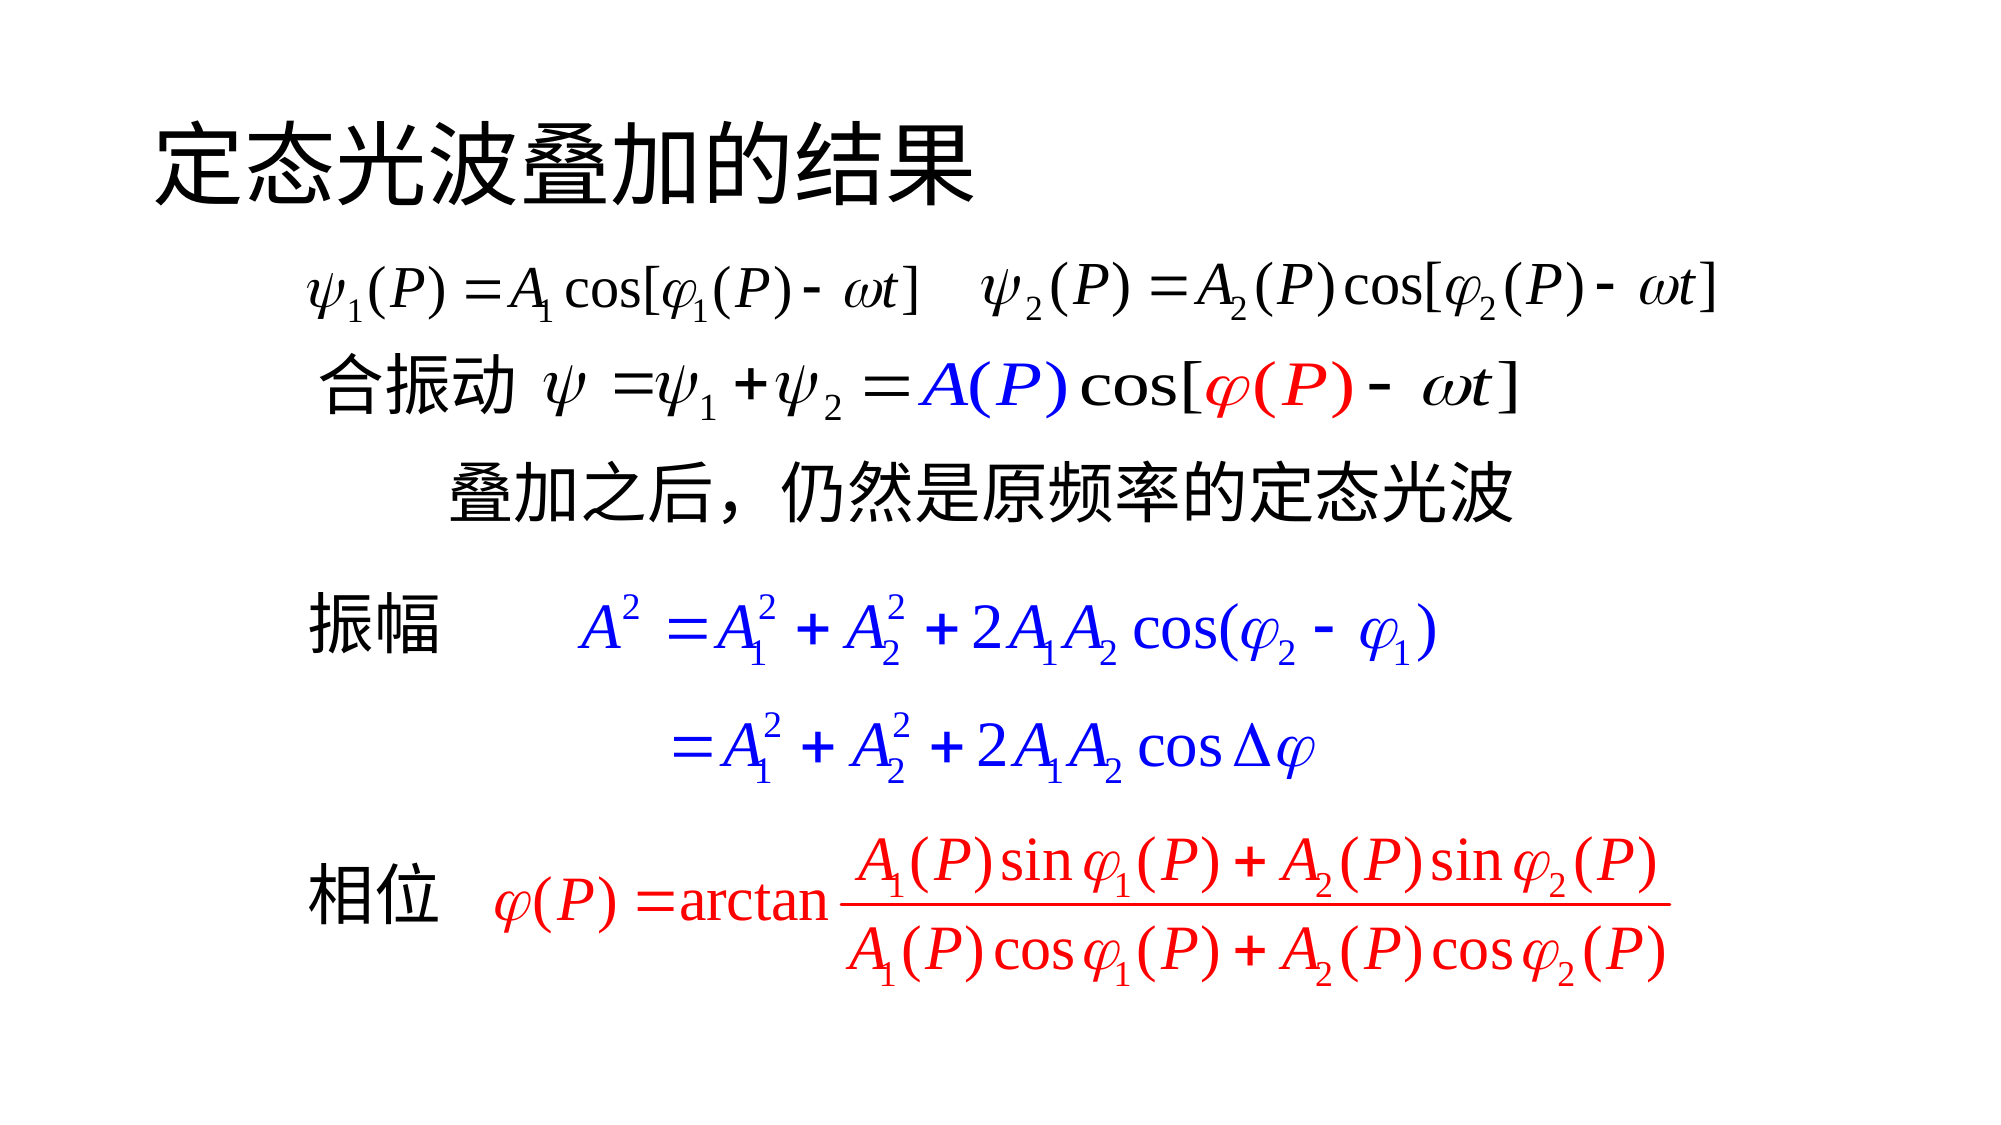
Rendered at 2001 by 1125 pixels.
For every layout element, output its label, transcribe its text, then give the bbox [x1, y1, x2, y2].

text_box 相位 [293, 845, 457, 941]
text_box 振幅 [293, 574, 457, 669]
text_box 合振动 [302, 337, 537, 431]
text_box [657, 696, 1330, 799]
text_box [976, 243, 1726, 336]
text_box 叠加之后，仍然是原频率的定态光波 [432, 443, 1531, 539]
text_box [566, 578, 1450, 681]
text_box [846, 347, 1532, 432]
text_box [302, 247, 930, 337]
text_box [537, 337, 857, 432]
title 定态光波叠加的结果 [137, 59, 1863, 278]
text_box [485, 820, 1686, 1000]
